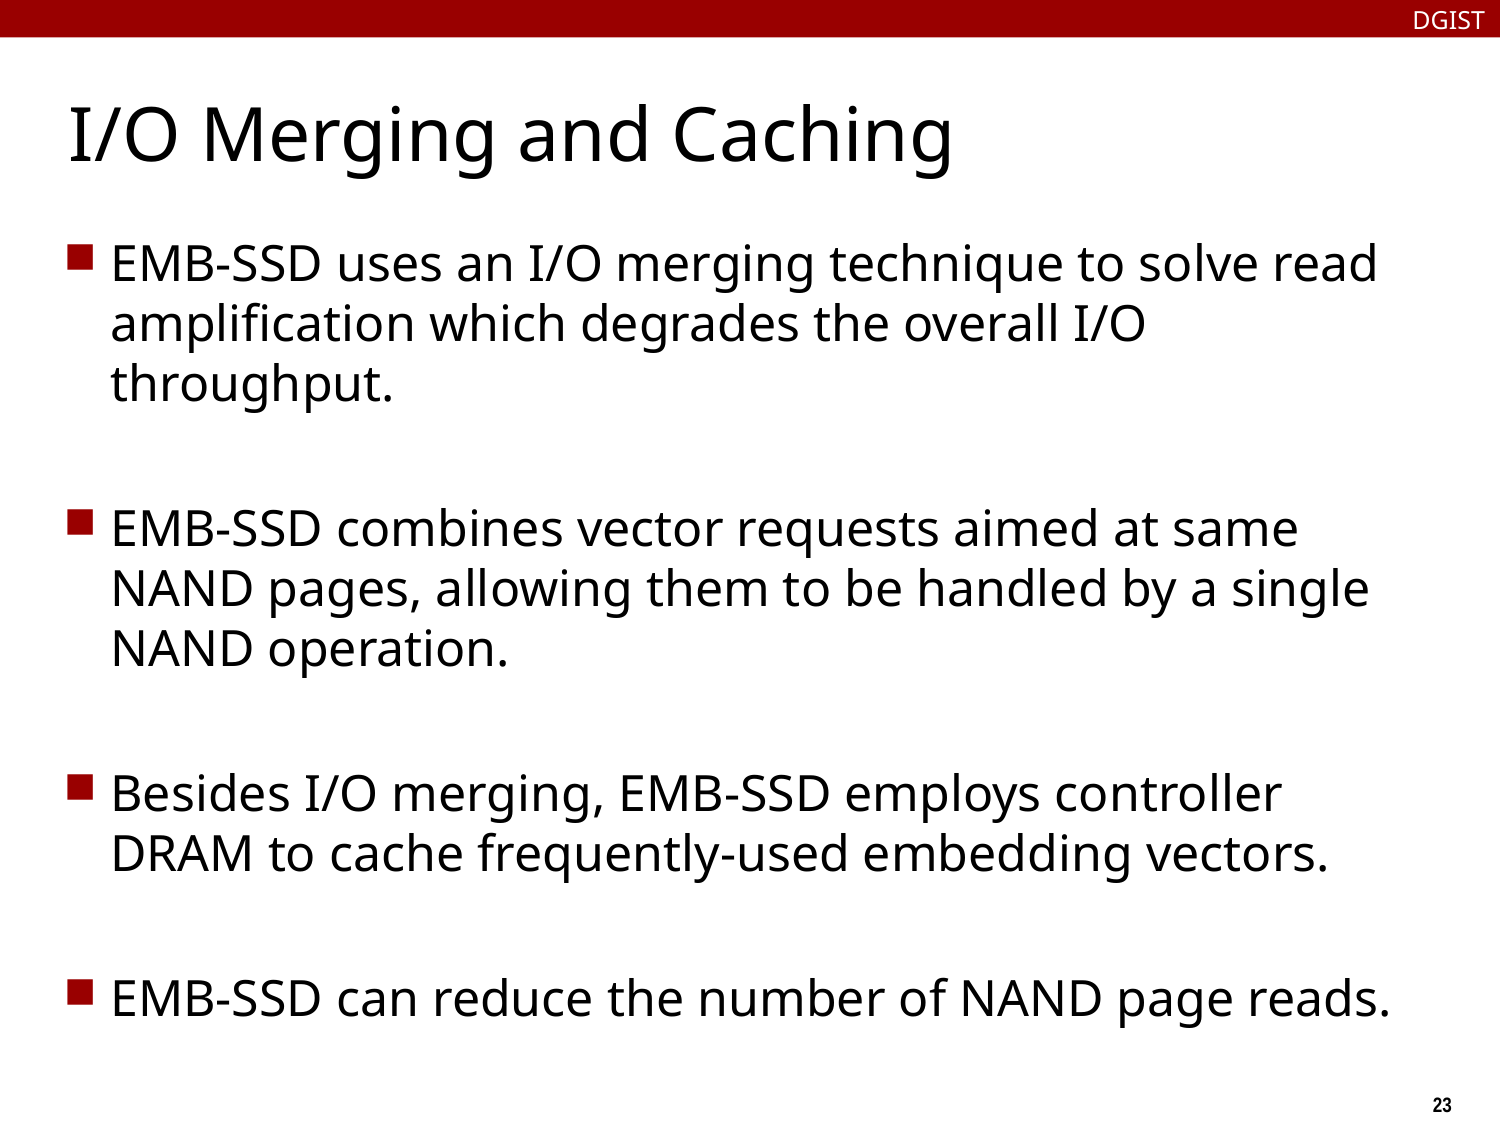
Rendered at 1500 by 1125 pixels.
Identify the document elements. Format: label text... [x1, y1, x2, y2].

title I/O Merging and Caching [62, 41, 1438, 222]
list EMB-SSD uses an I/O merging technique to solve read amplification which degrades the overall I/O throughput. EMB-SSD combines vector requests aimed at same NAND pages, allowing them to be handled by a single NAND operation. Besides I/O merging, EMB-SSD employs controller DRAM to cache frequently-used embedding vectors. EMB-SSD can reduce the number of NAND page reads. [62, 224, 1438, 563]
text_box [0, 0, 1500, 38]
text_box DGIST [1412, 4, 1500, 34]
